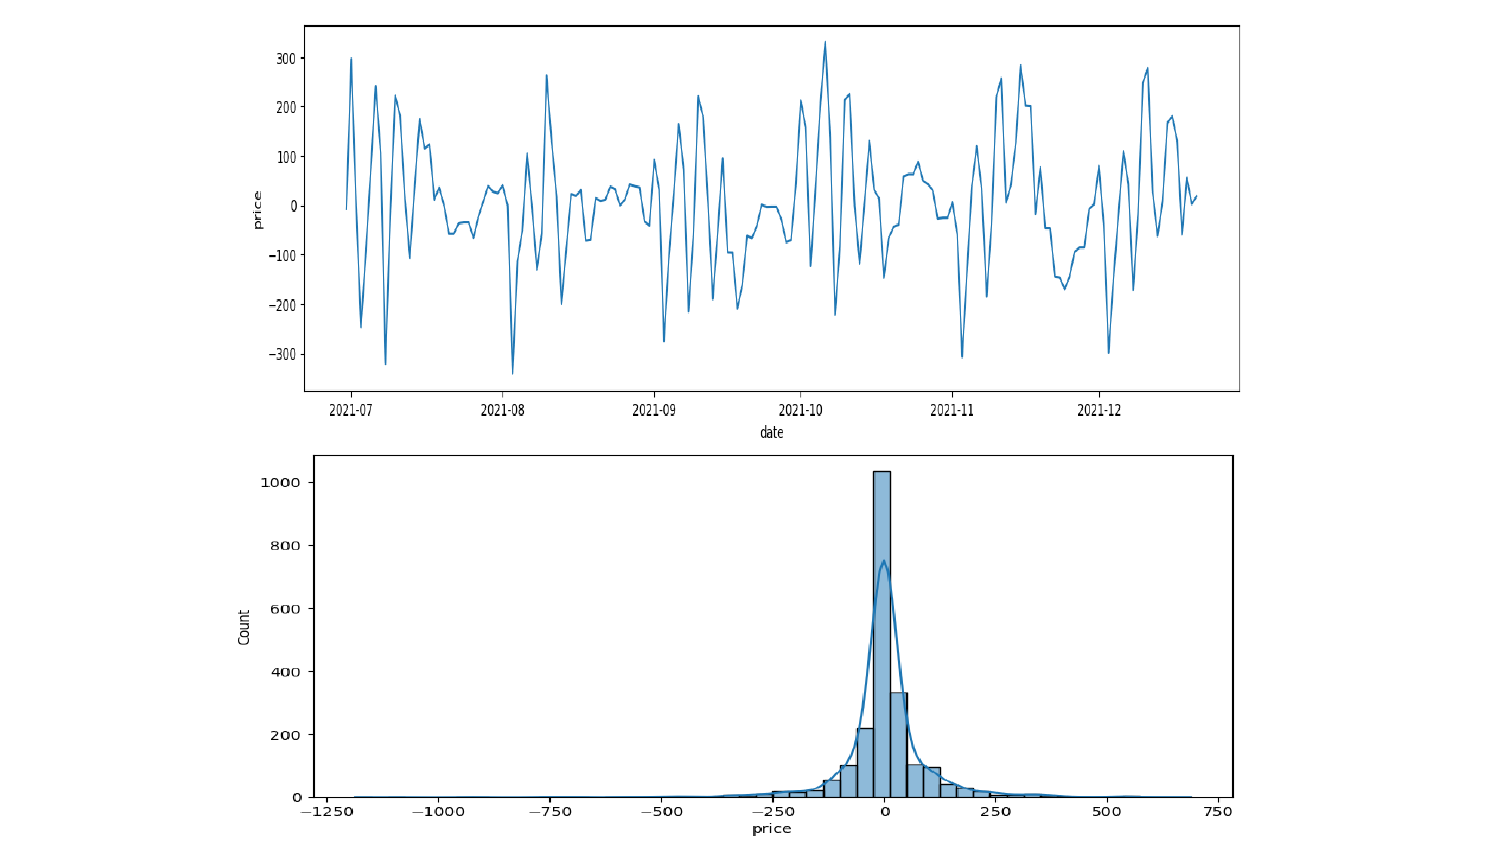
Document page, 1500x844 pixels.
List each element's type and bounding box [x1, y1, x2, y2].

picture [225, 14, 1247, 844]
